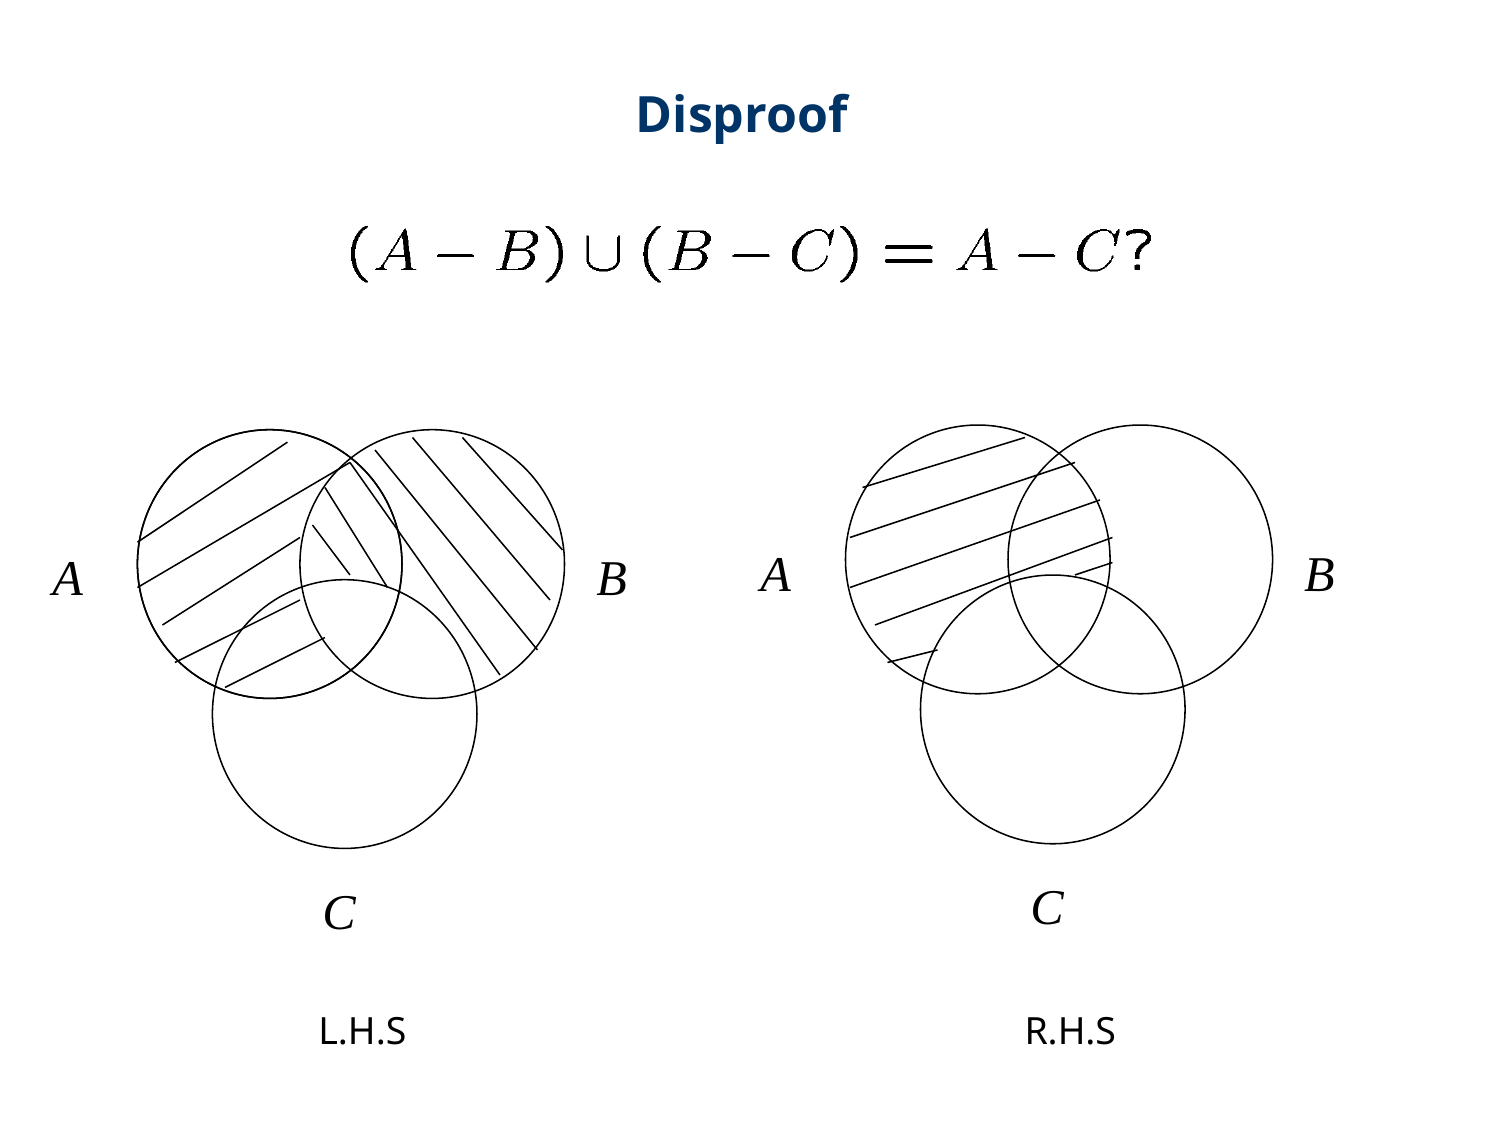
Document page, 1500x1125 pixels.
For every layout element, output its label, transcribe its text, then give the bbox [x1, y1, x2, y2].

text_box B [1289, 533, 1350, 609]
text_box C [307, 871, 371, 947]
text_box A [745, 533, 806, 609]
text_box A [37, 538, 98, 614]
text_box B [581, 538, 642, 614]
text_box [137, 429, 350, 699]
text_box Disproof [621, 74, 863, 150]
text_box L.H.S [303, 999, 422, 1060]
text_box C [1015, 867, 1079, 942]
picture [349, 224, 1152, 284]
text_box [212, 671, 477, 849]
text_box [299, 429, 565, 699]
text_box [920, 582, 1186, 844]
text_box [845, 425, 1059, 682]
text_box R.H.S [1009, 999, 1131, 1060]
text_box [1008, 425, 1273, 694]
